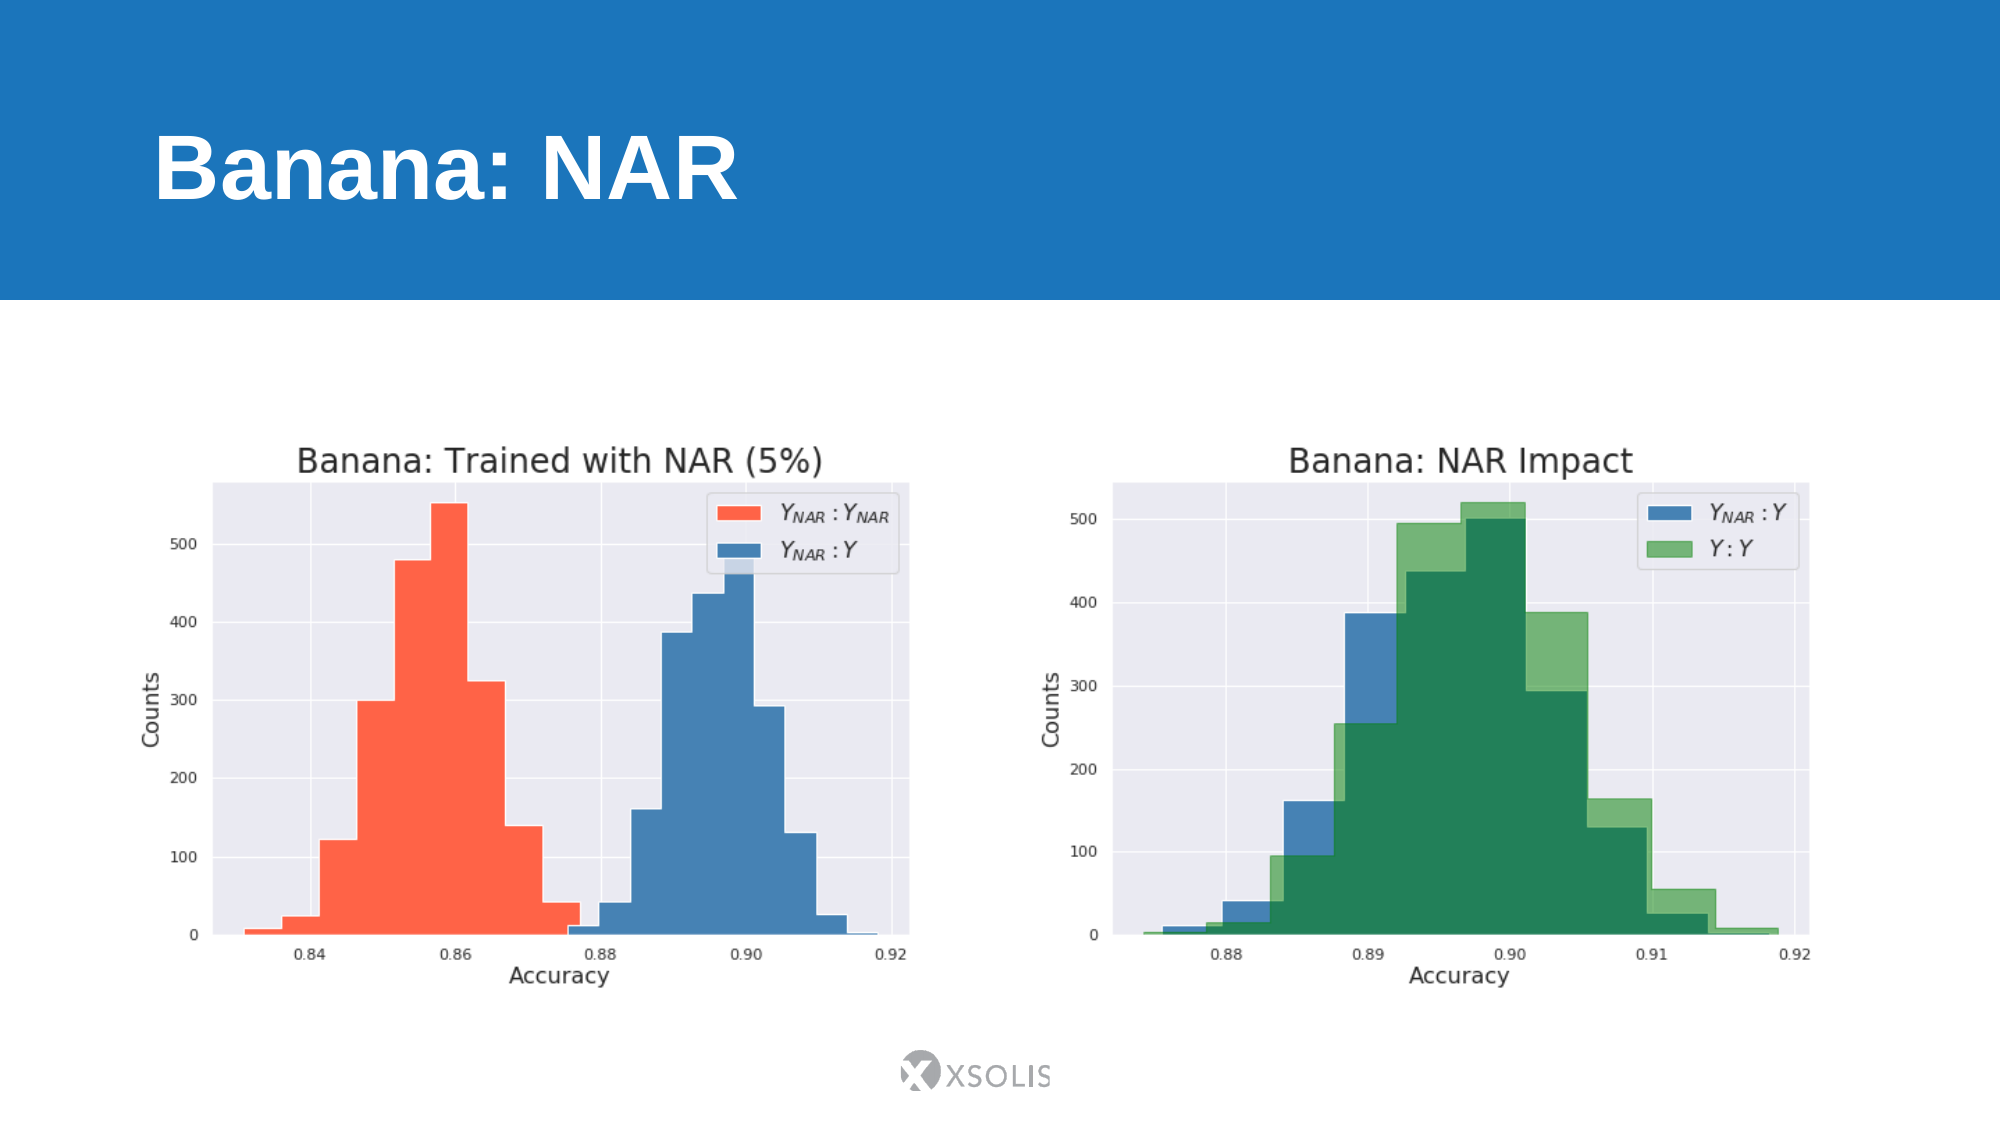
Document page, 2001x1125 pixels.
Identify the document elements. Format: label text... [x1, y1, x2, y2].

title Banana: NAR [138, 62, 1863, 278]
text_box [99, 409, 1900, 1010]
